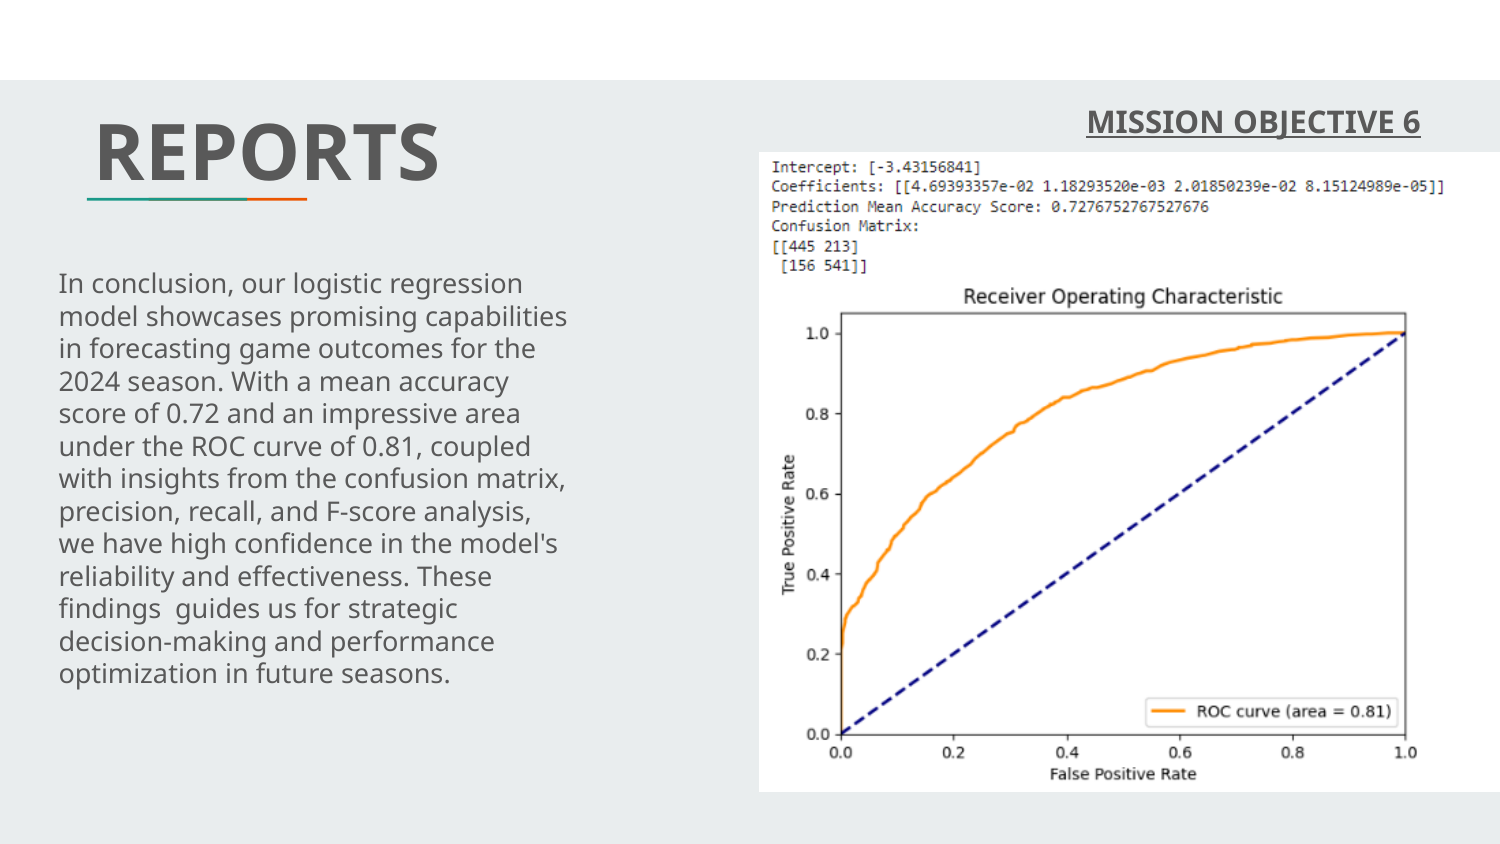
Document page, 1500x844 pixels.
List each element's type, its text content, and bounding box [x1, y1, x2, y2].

text_box In conclusion, our logistic regression model showcases promising capabilities in forecasting game outcomes for the 2024 season. With a mean accuracy score of 0.72 and an impressive area under the ROC curve of 0.81, coupled with insights from the confusion matrix, precision, recall, and F-score analysis, we have high confidence in the model's reliability and effectiveness. These findings guides us for strategic decision-making and performance optimization in future seasons. [43, 251, 583, 693]
picture [758, 152, 1500, 792]
text_box REPORTS [78, 86, 571, 211]
text_box MISSION OBJECTIVE 6 [1007, 86, 1500, 152]
